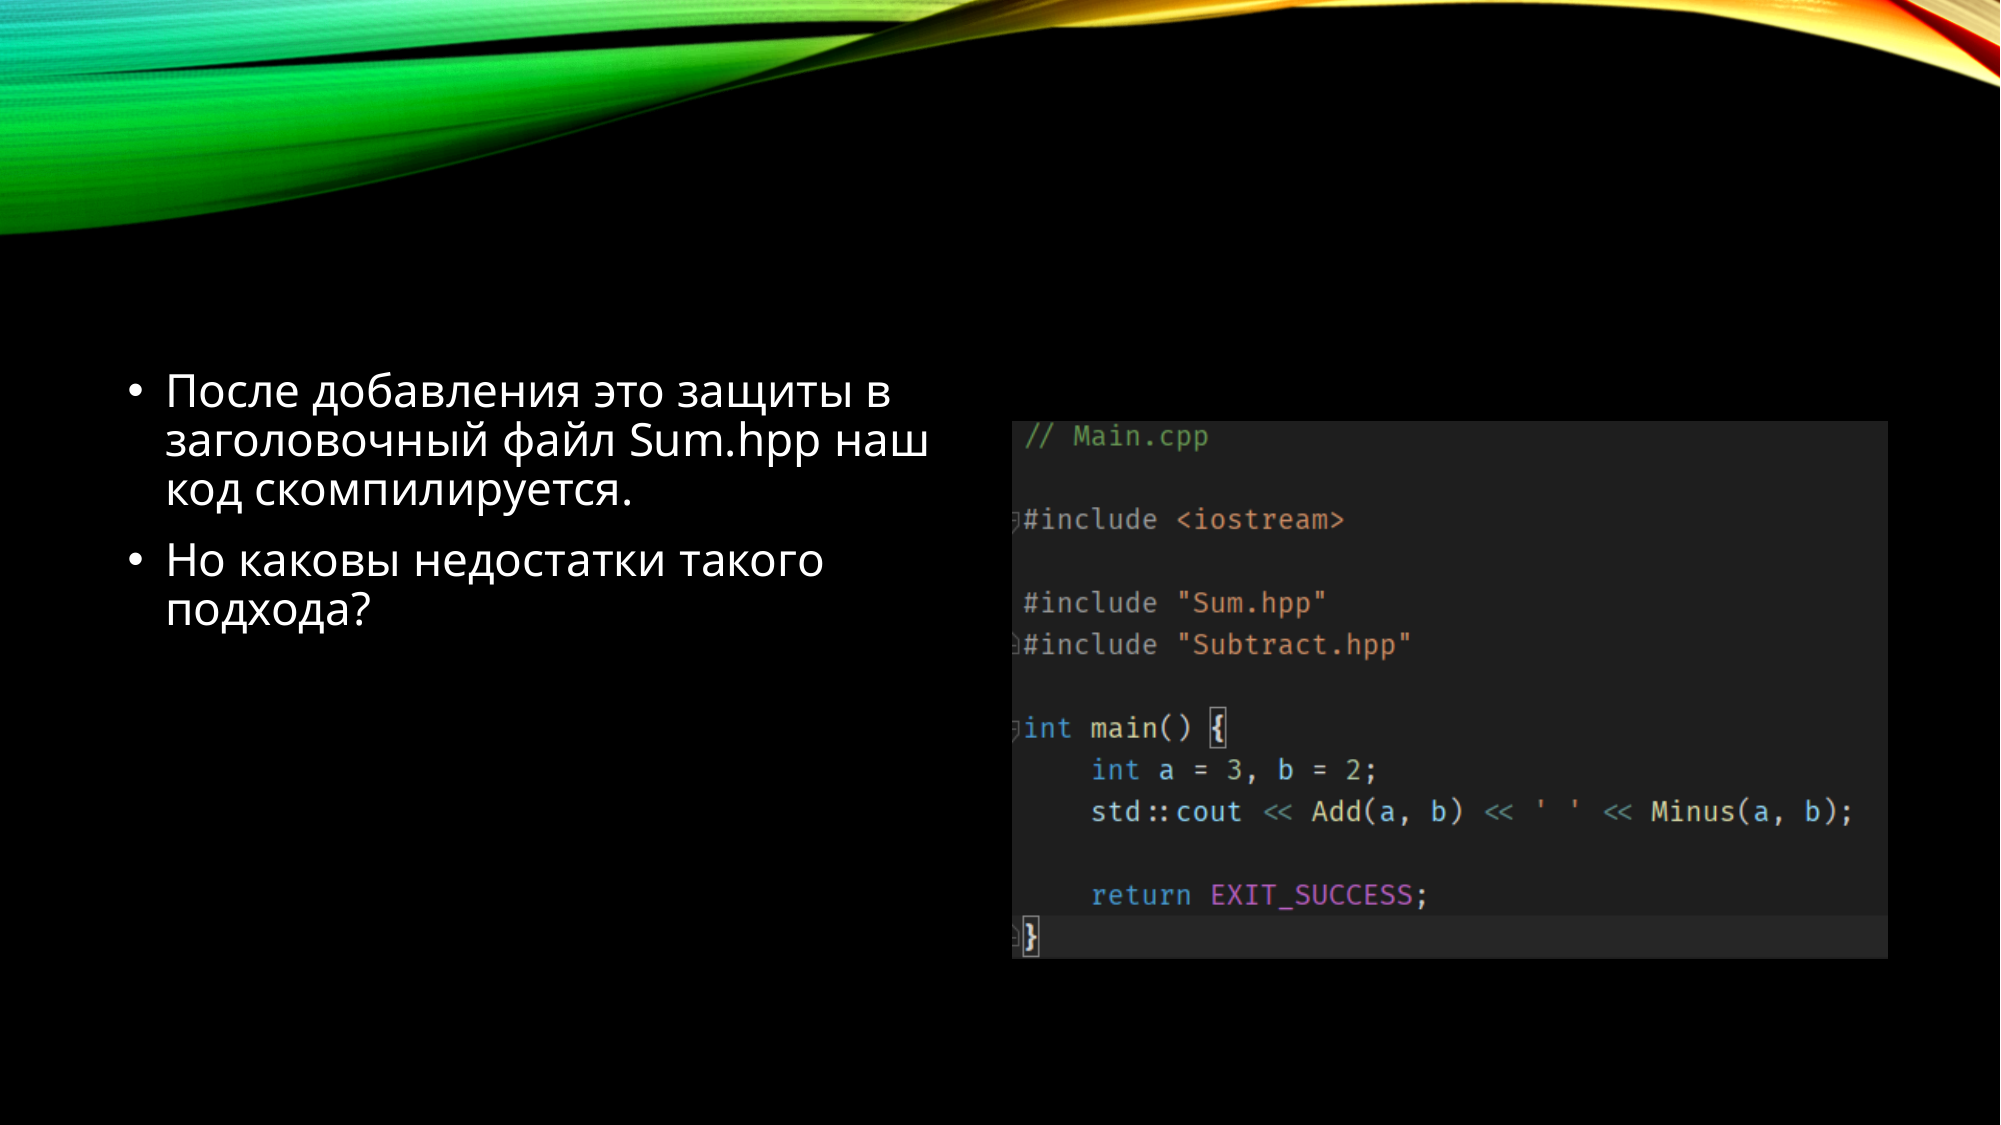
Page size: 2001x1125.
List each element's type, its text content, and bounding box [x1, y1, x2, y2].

picture [0, 0, 2000, 237]
list После добавления это защиты в заголовочный файл Sum.hpp наш код скомпилируется. Но каковы недостатки такого подхода? [112, 360, 988, 1021]
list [1012, 421, 1888, 959]
